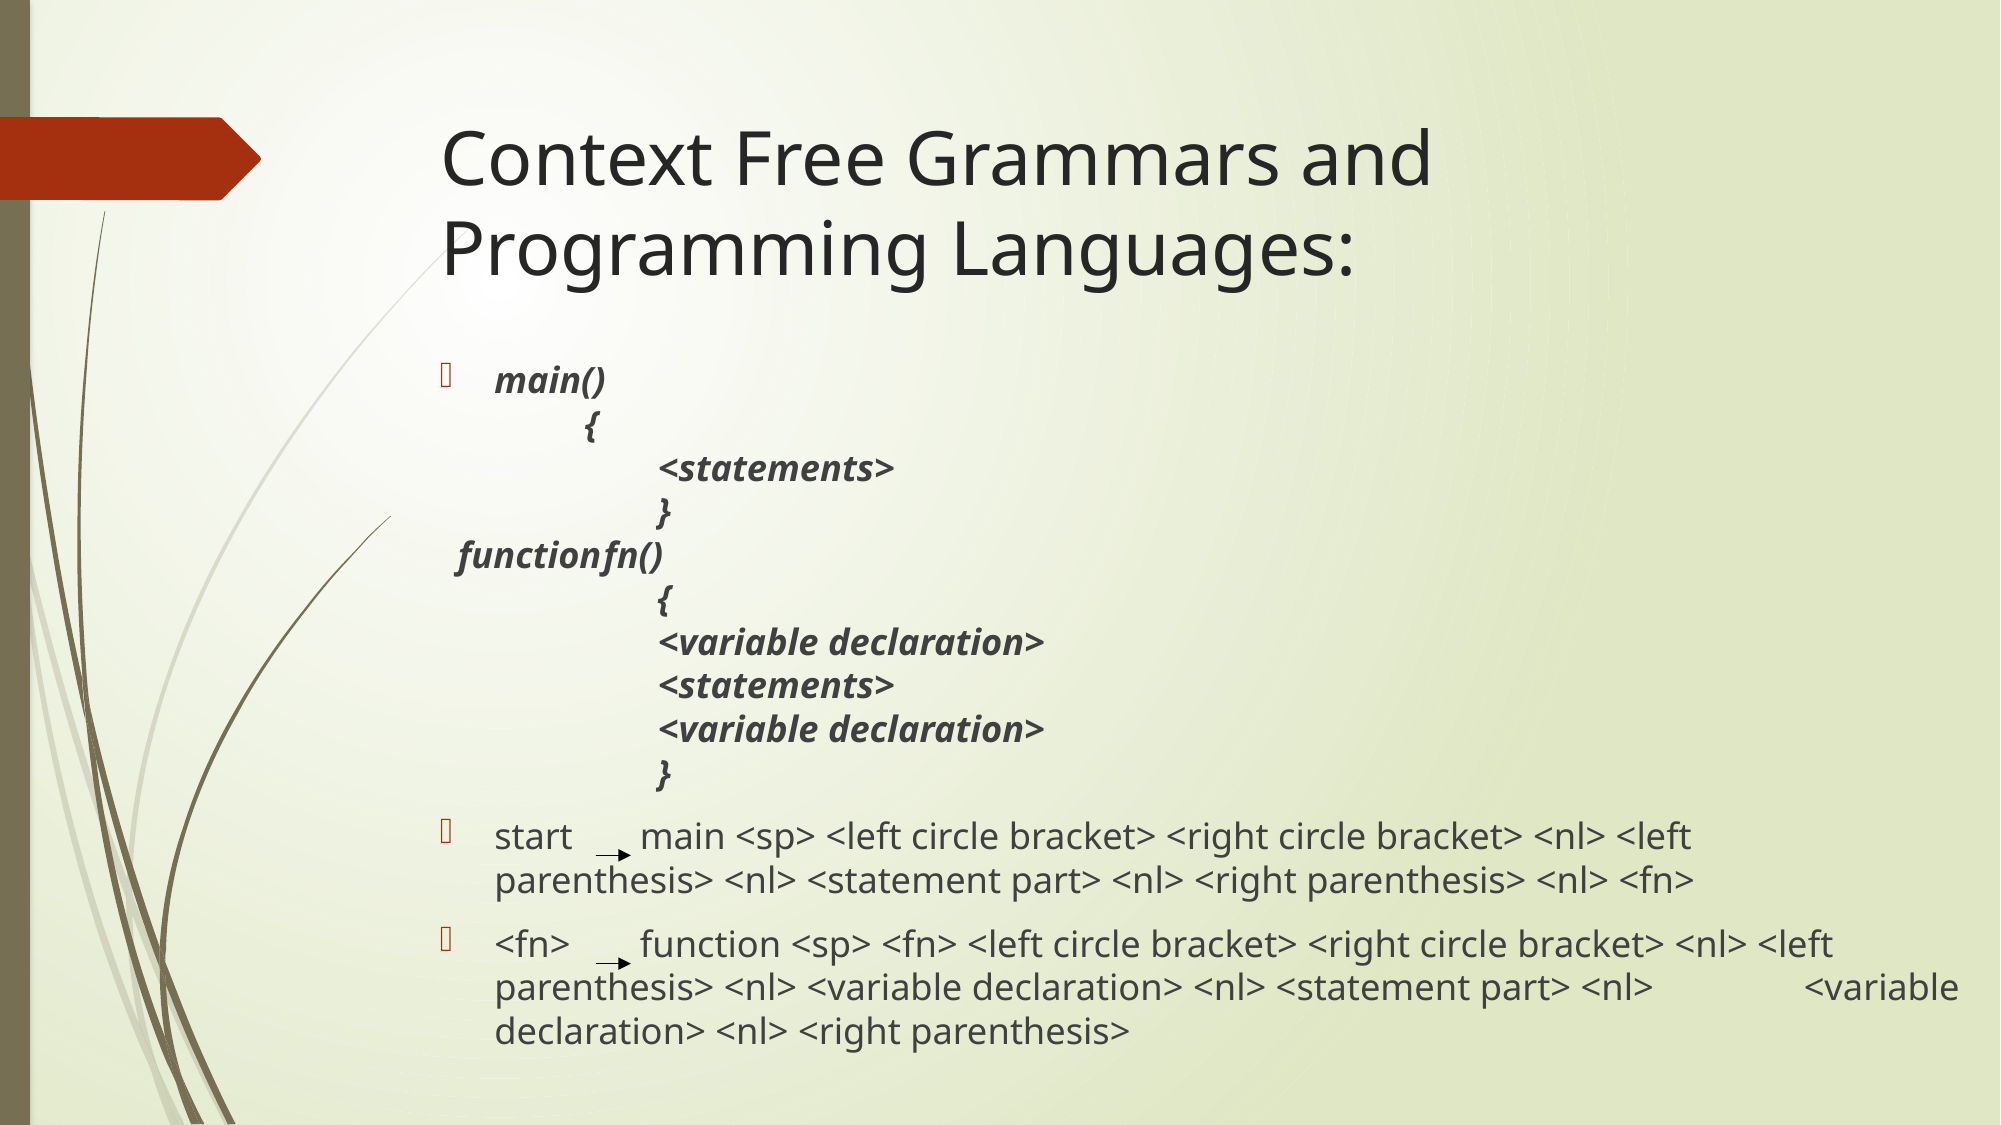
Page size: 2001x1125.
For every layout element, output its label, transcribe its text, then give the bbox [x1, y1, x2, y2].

title Context Free Grammars and Programming Languages: [425, 102, 1888, 313]
list main() { <statements> } function fn() { <variable declaration> <statements> <variable declaration> } start main <sp> <left circle bracket> <right circle bracket> <nl> <left parenthesis> <nl> <statement part> <nl> <right parenthesis> <nl> <fn> <fn> function <sp> <fn> <left circle bracket> <right circle bracket> <nl> <left parenthesis> <nl> <variable declaration> <nl> <statement part> <nl> <variable declaration> <nl> <right parenthesis> [424, 350, 2000, 1125]
